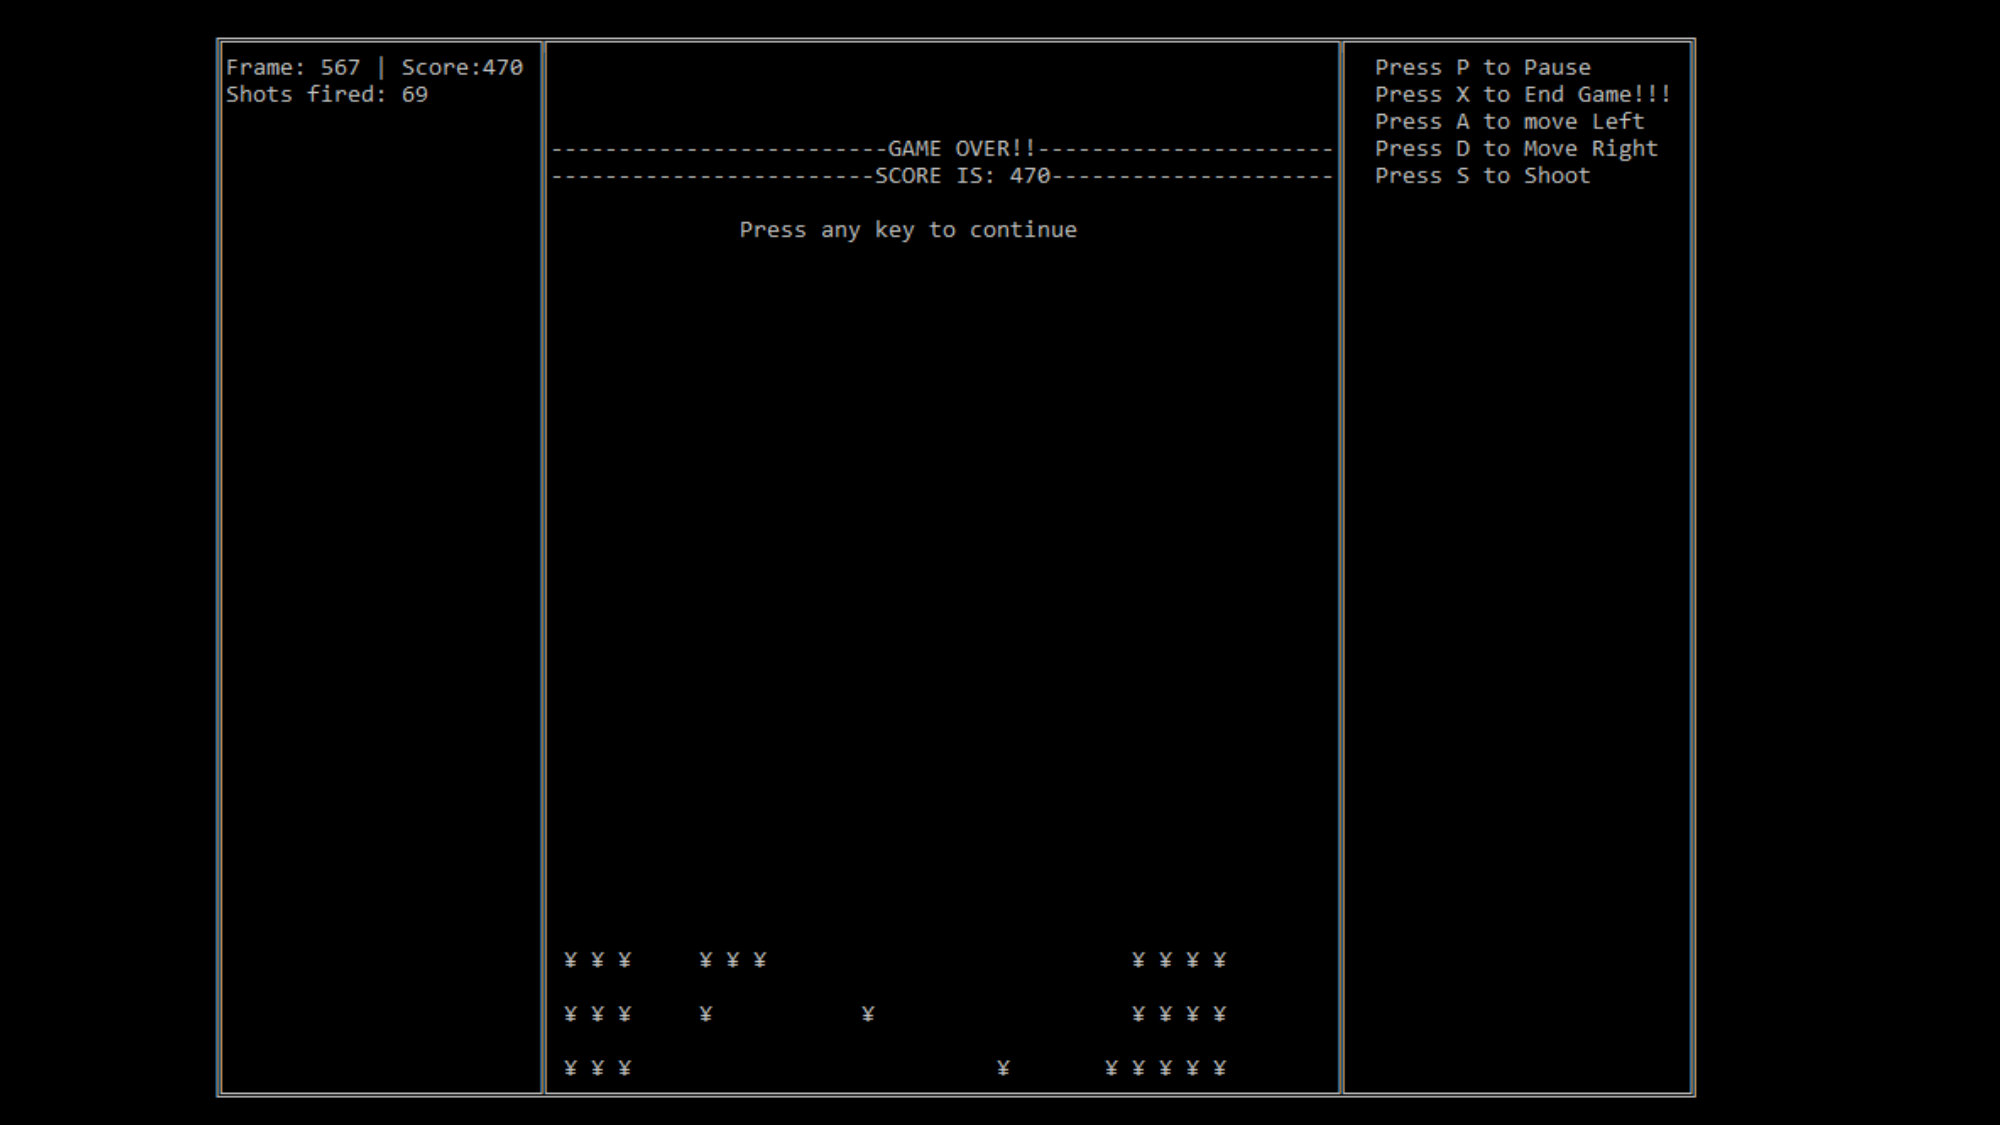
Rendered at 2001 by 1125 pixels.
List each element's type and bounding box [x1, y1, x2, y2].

picture [198, 0, 1717, 1125]
